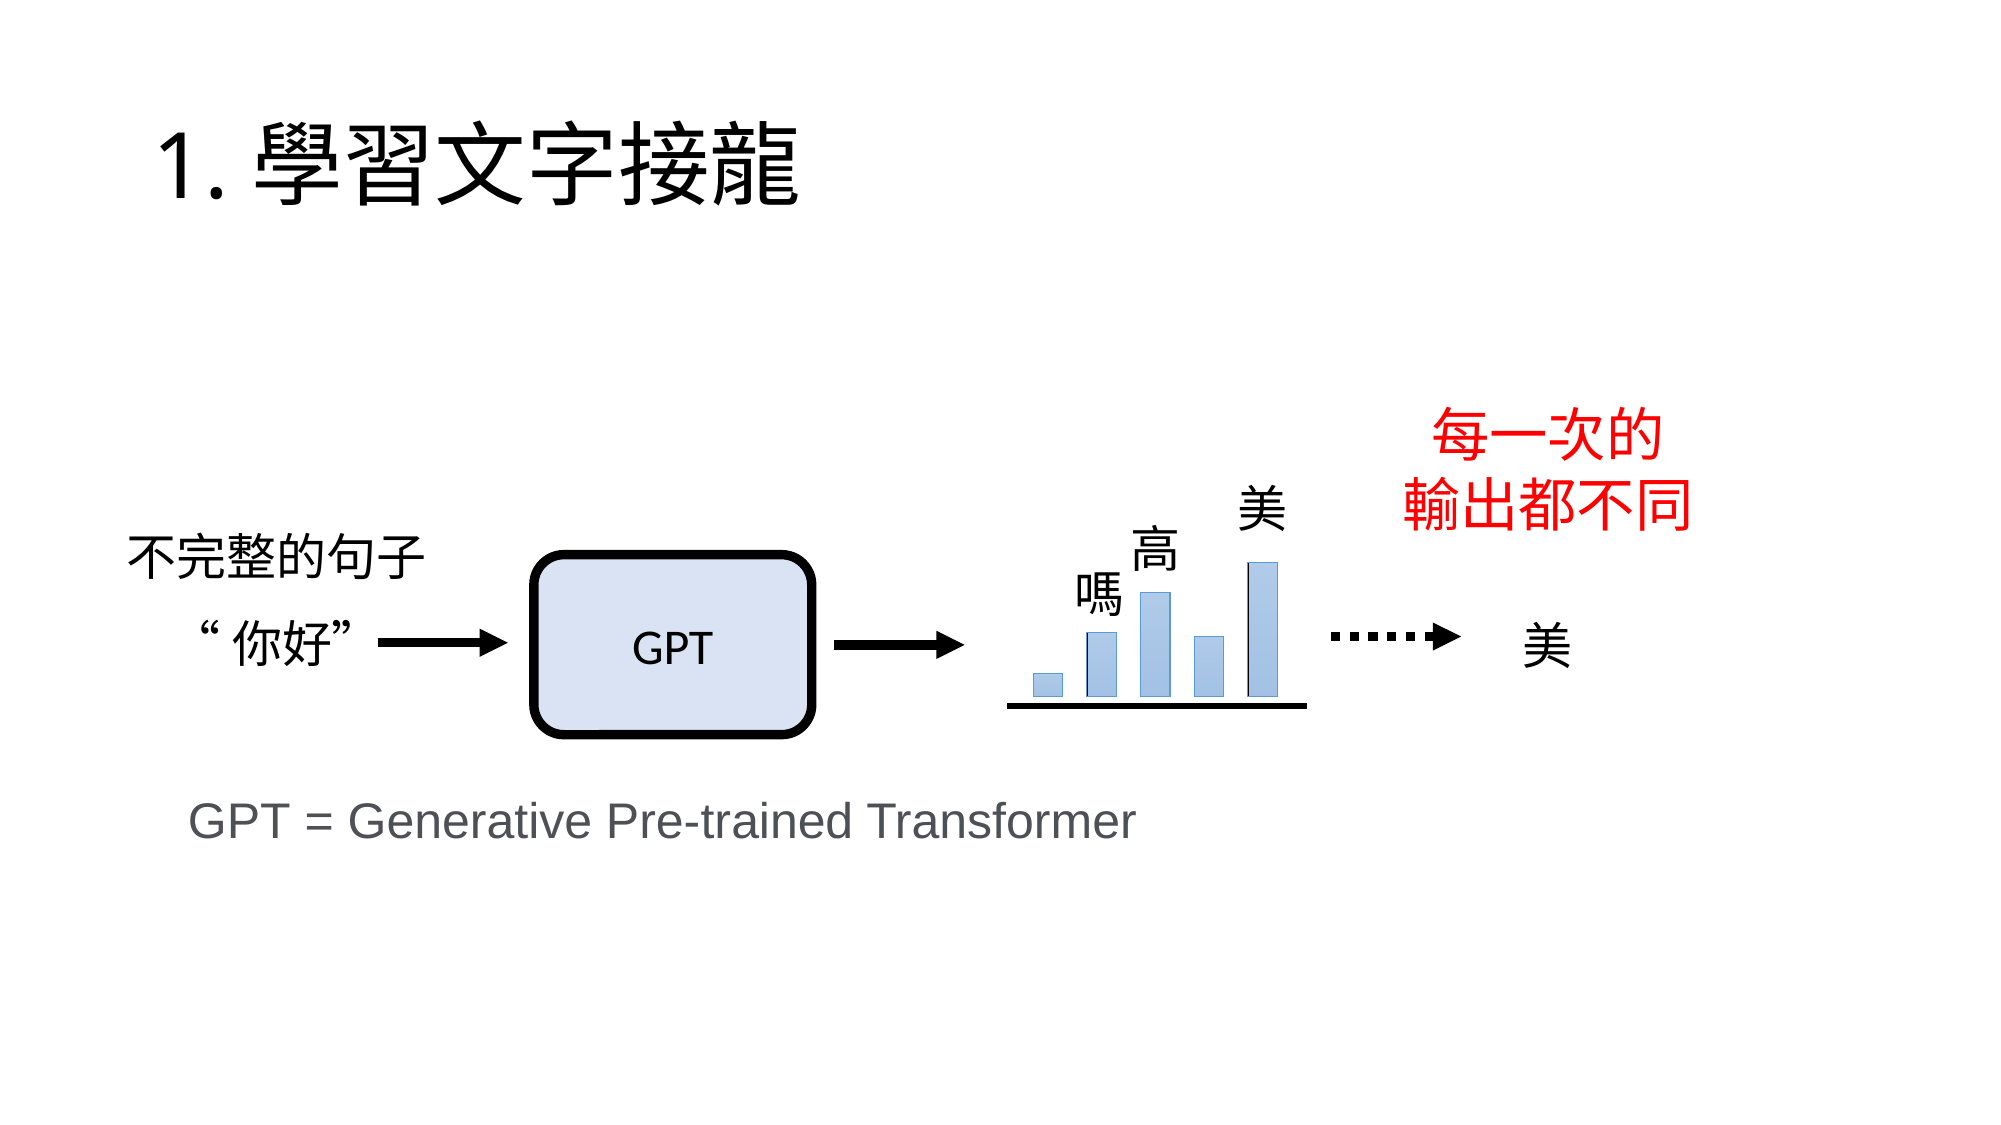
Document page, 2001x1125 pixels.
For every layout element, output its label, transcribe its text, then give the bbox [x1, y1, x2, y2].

text_box 每一次的 輸出都不同 [1364, 391, 1732, 546]
text_box 高 [1057, 509, 1254, 562]
text_box 美 [1164, 470, 1361, 546]
text_box “你好” [118, 604, 434, 680]
text_box GPT [532, 553, 813, 736]
text_box 嗎 [1001, 555, 1198, 630]
text_box 美 [1449, 606, 1646, 682]
title 1.學習文字接龍 [137, 59, 1863, 278]
text_box GPT = Generative Pre-trained Transformer [173, 781, 1173, 856]
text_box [1033, 562, 1278, 697]
text_box 不完整的句子 [47, 517, 505, 593]
